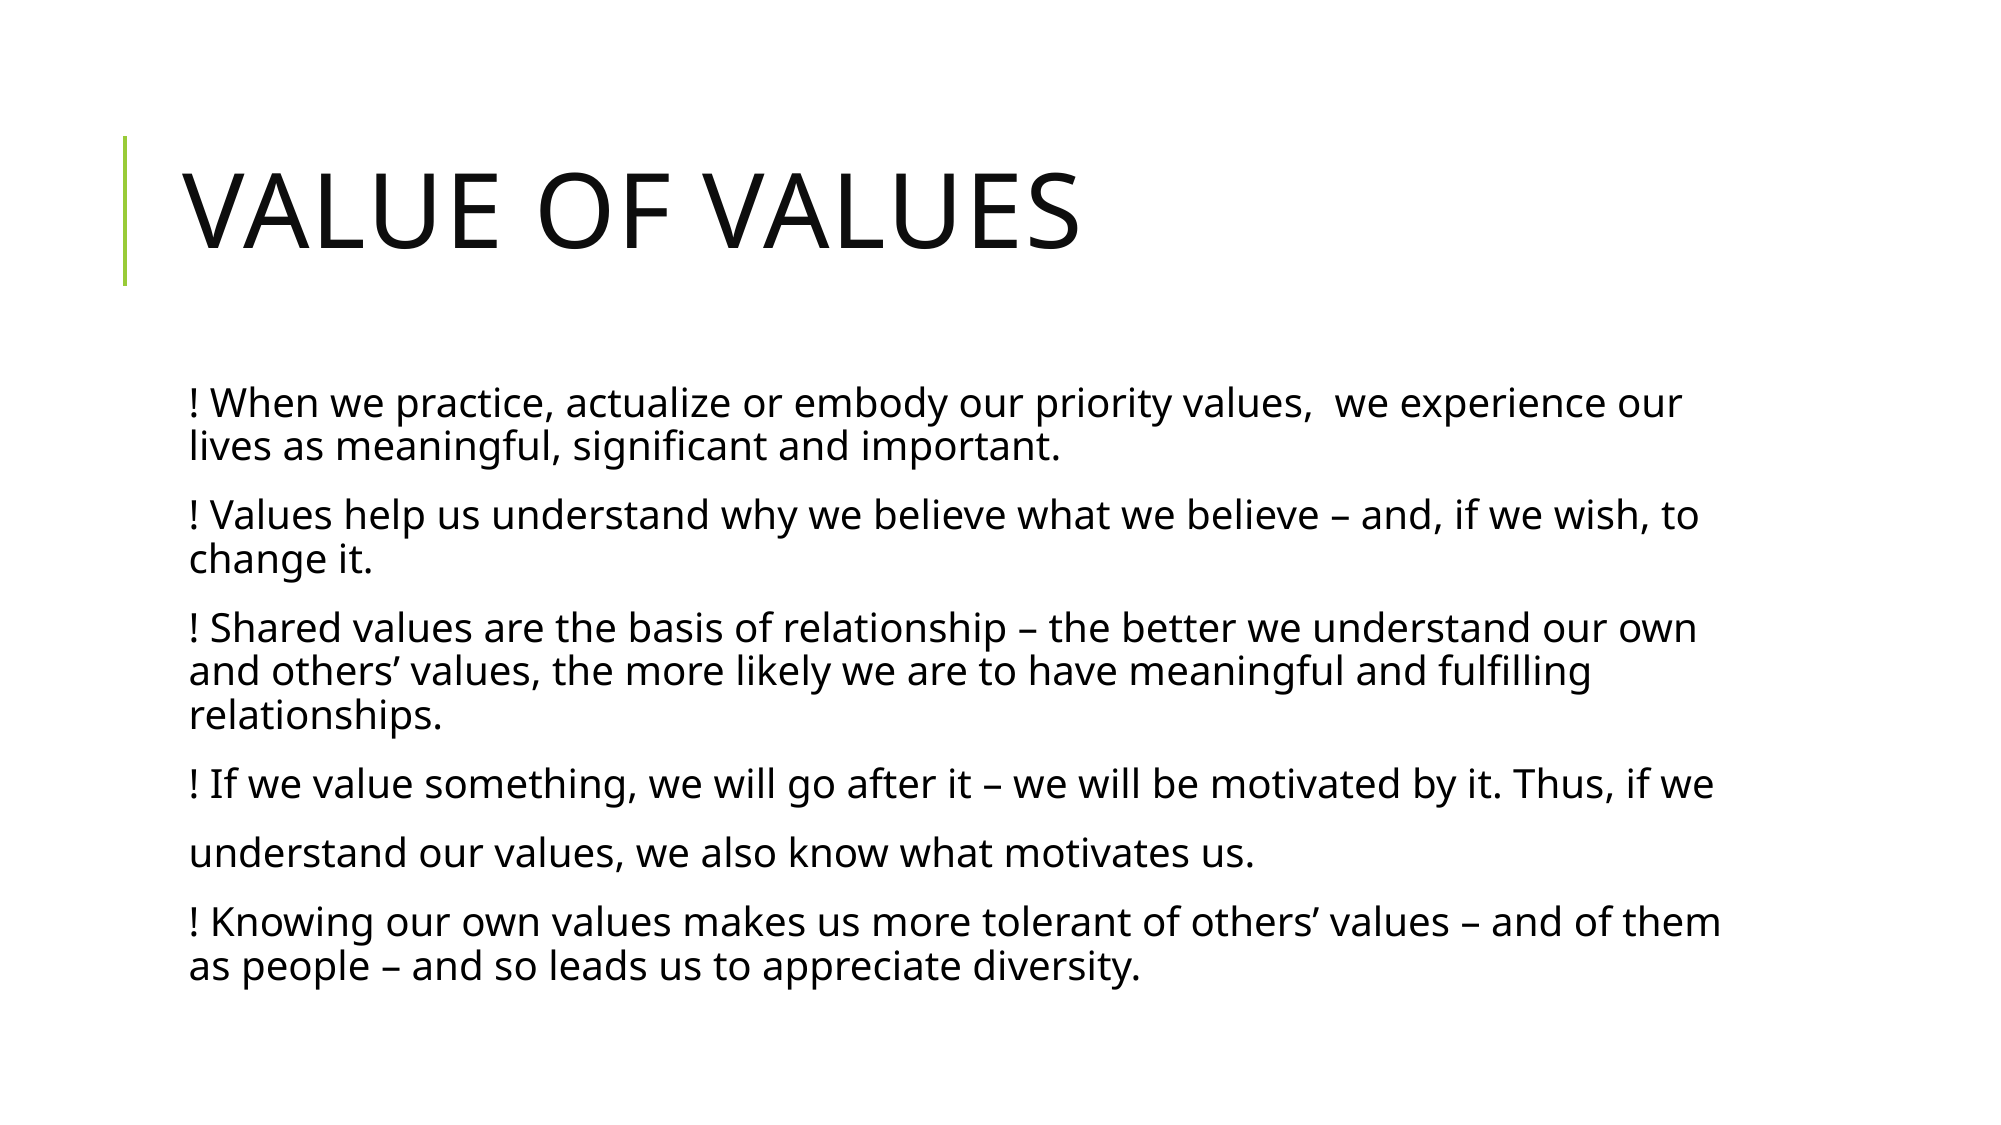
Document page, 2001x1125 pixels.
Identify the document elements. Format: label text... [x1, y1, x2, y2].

title Value of values [168, 96, 1763, 342]
list ! When we practice, actualize or embody our priority values, we experience our lives as meaningful, significant and important. ! Values help us understand why we believe what we believe – and, if we wish, to change it. ! Shared values are the basis of relationship – the better we understand our own and others’ values, the more likely we are to have meaningful and fulfilling relationships. ! If we value something, we will go after it – we will be motivated by it. Thus, if we understand our values, we also know what motivates us. ! Knowing our own values makes us more tolerant of others’ values – and of them as people – and so leads us to appreciate diversity. [168, 375, 1763, 1035]
